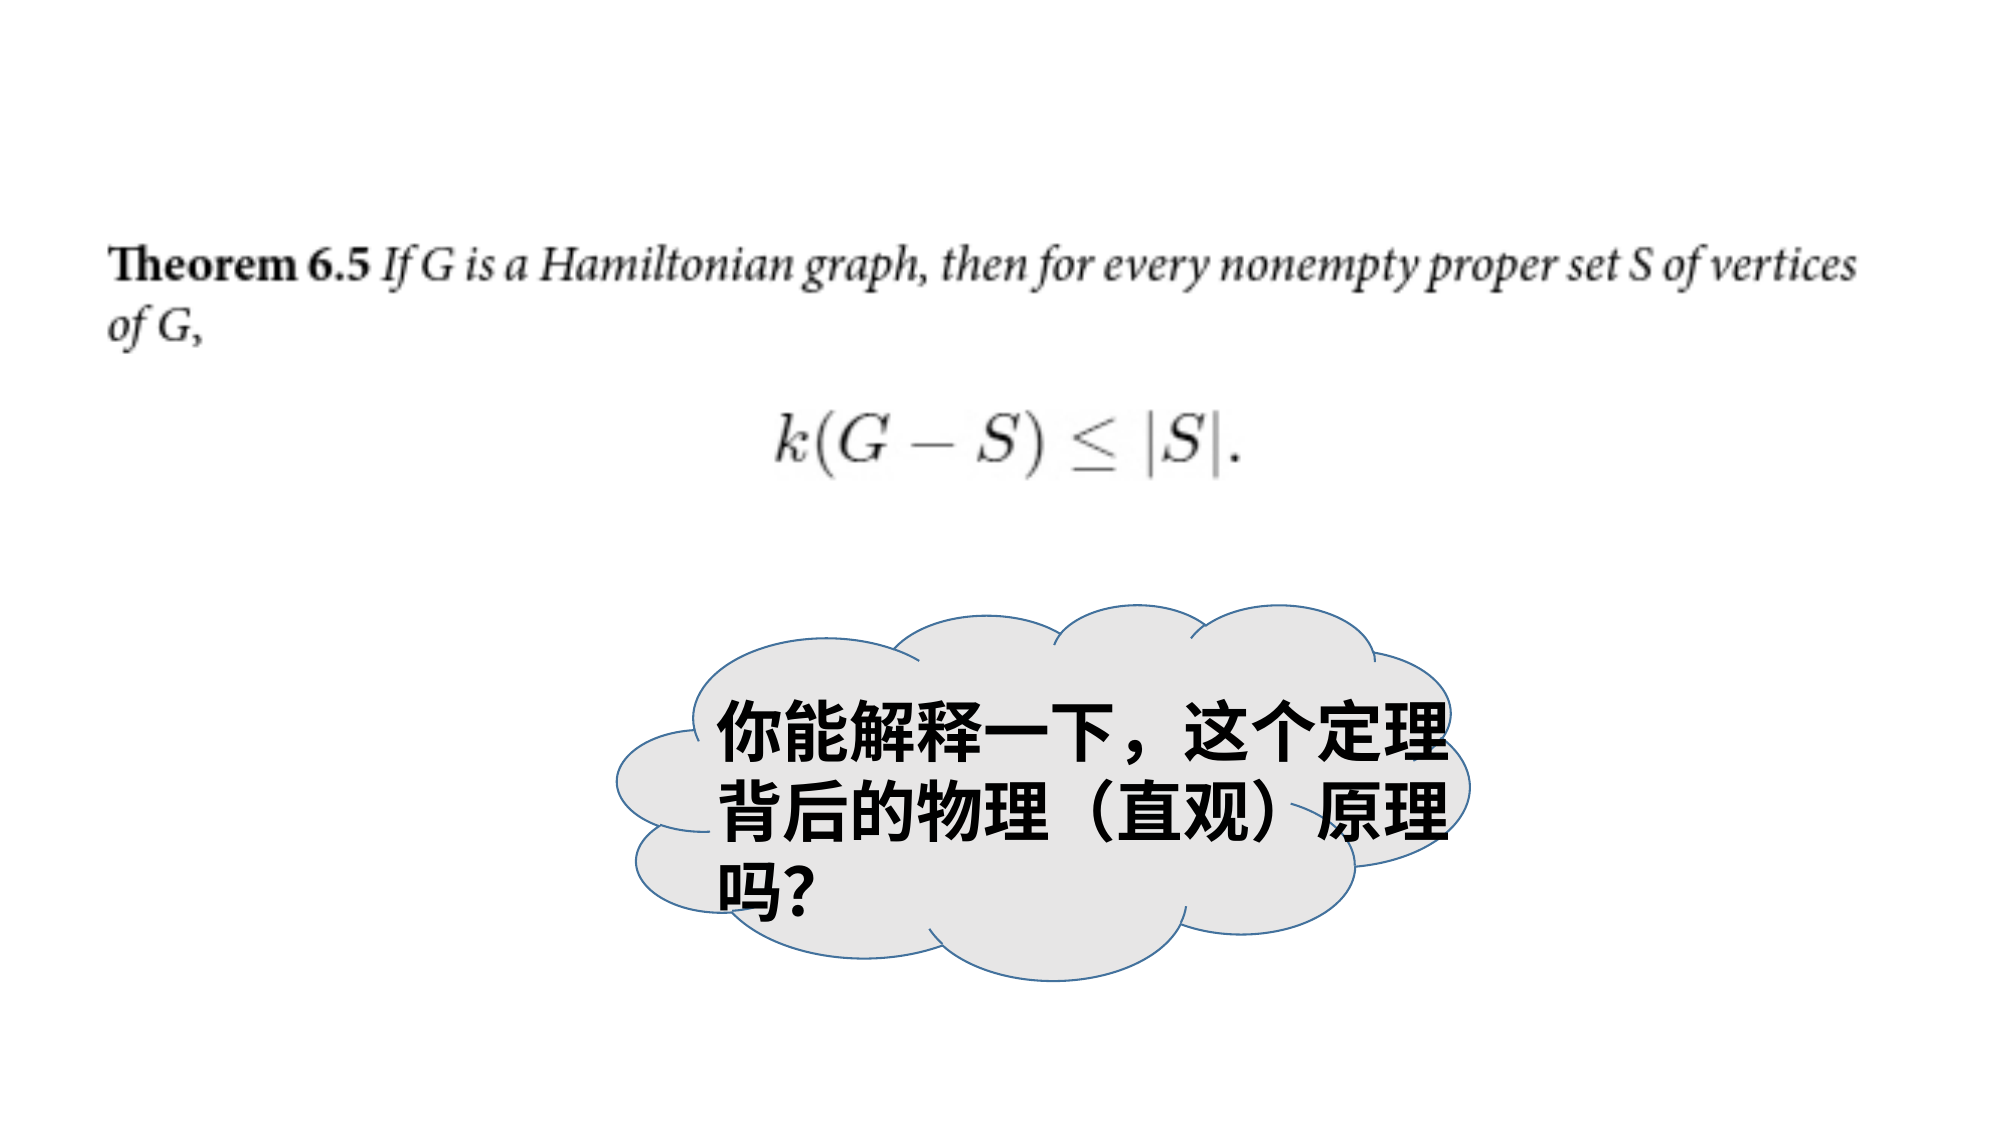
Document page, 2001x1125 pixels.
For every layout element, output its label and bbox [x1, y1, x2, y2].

list [76, 206, 1908, 505]
text_box [617, 603, 1470, 980]
